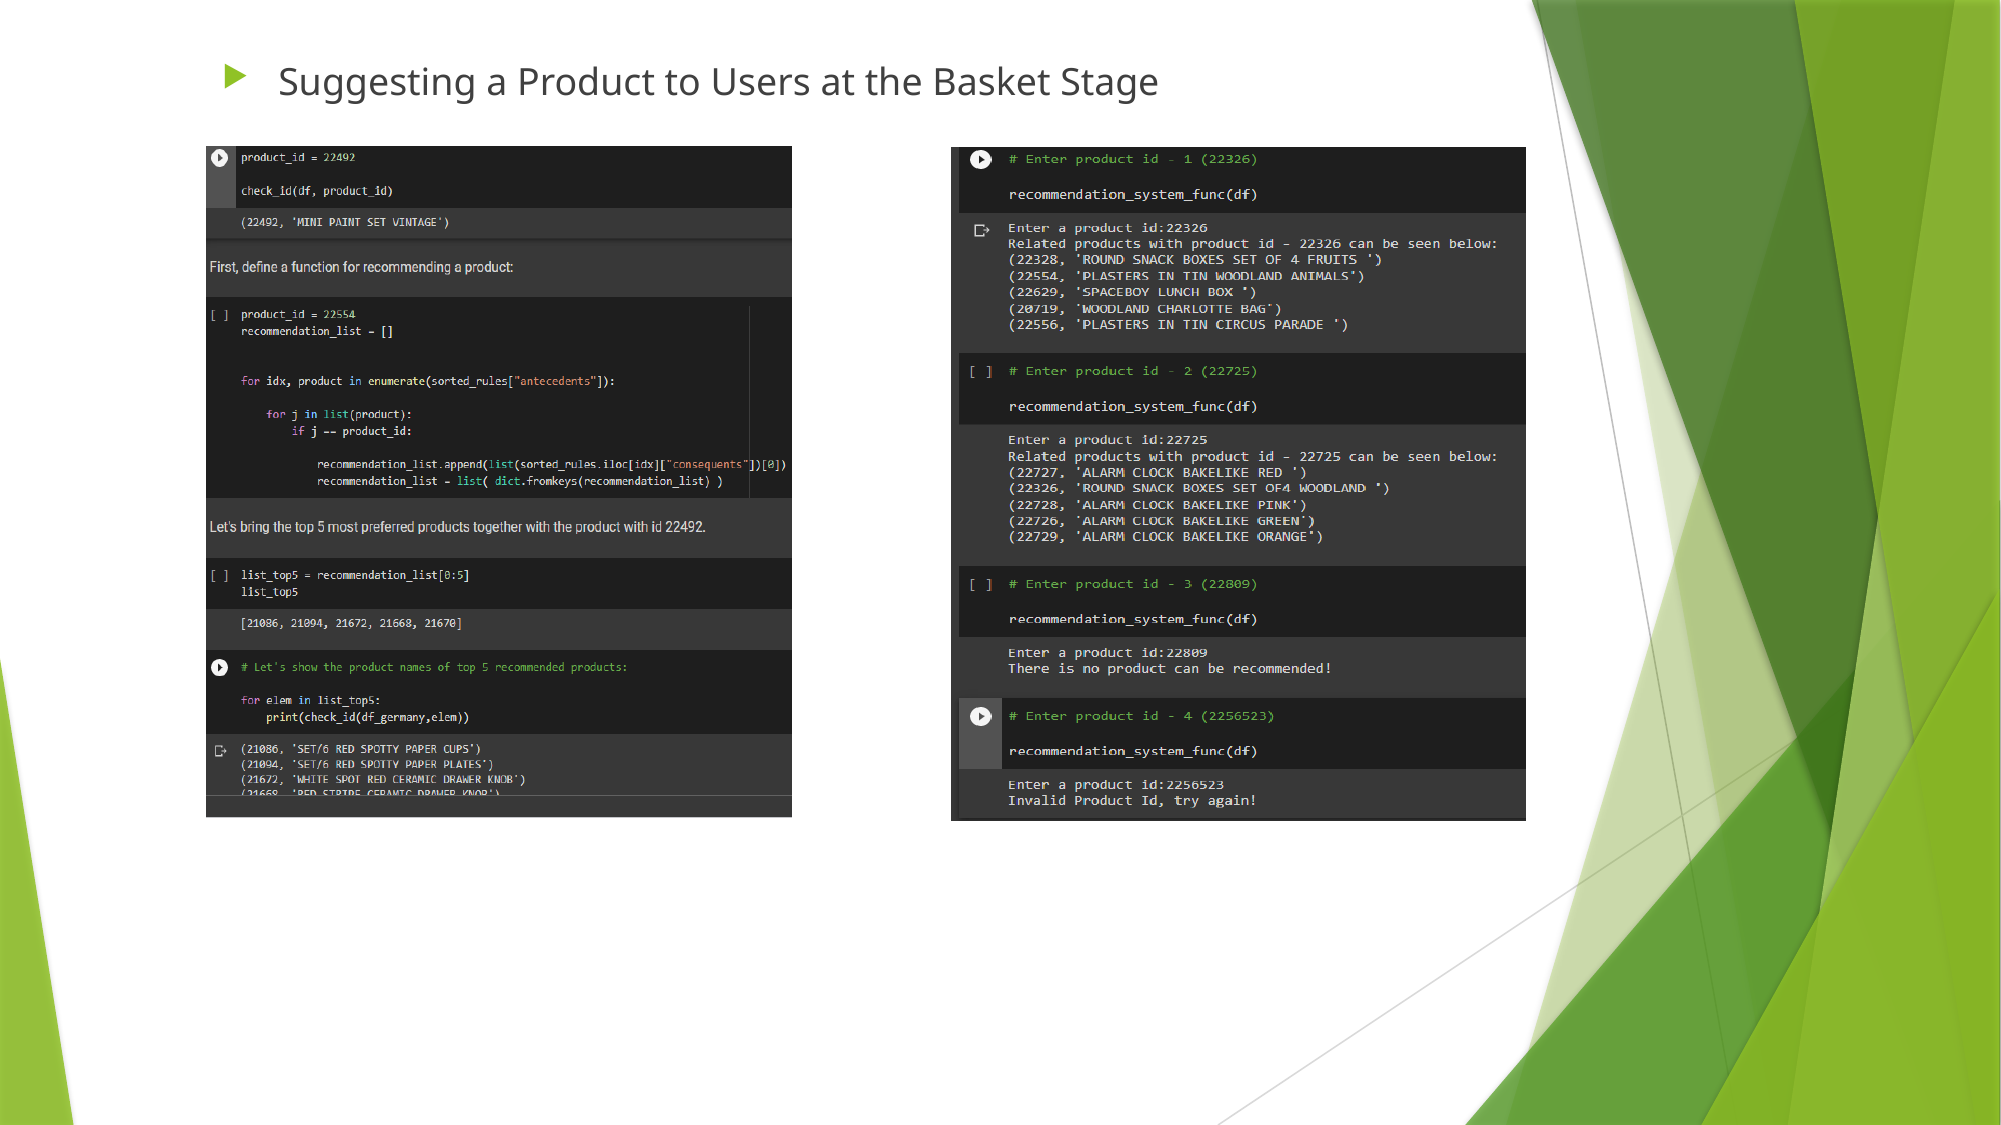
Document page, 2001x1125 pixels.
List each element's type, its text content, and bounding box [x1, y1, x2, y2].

list Suggesting a Product to Users at the Basket Stage [206, 50, 1617, 1014]
picture [951, 146, 1526, 821]
picture [206, 145, 792, 819]
